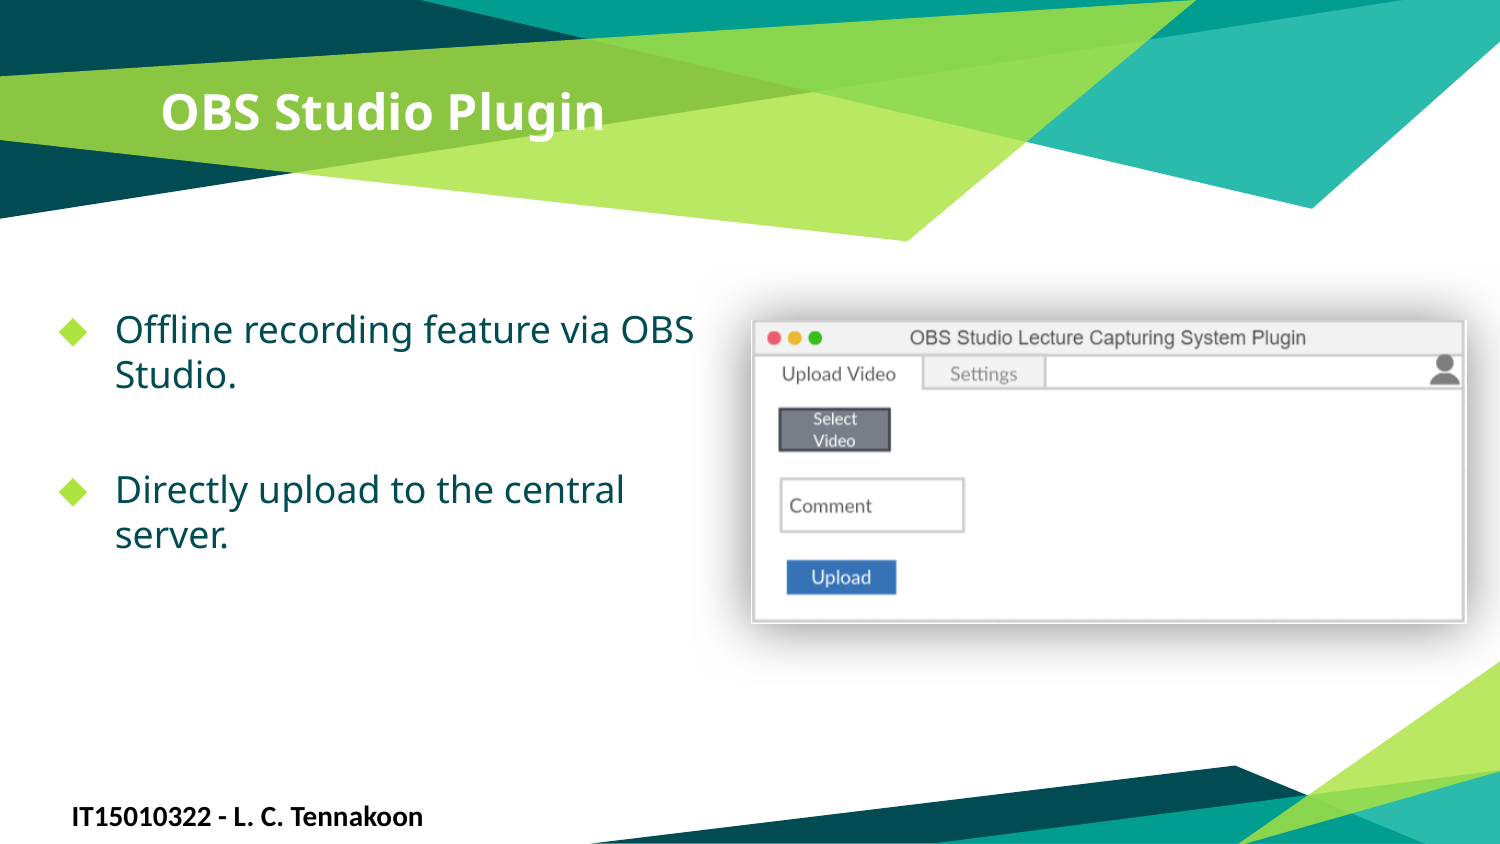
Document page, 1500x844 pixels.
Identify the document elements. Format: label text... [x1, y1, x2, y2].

text_box IT15010322 - L. C. Tennakoon [24, 777, 471, 834]
picture [751, 320, 1468, 624]
title OBS Studio Plugin [145, 65, 1355, 206]
list Offline recording feature via OBS Studio. Directly upload to the central server. [24, 290, 723, 654]
